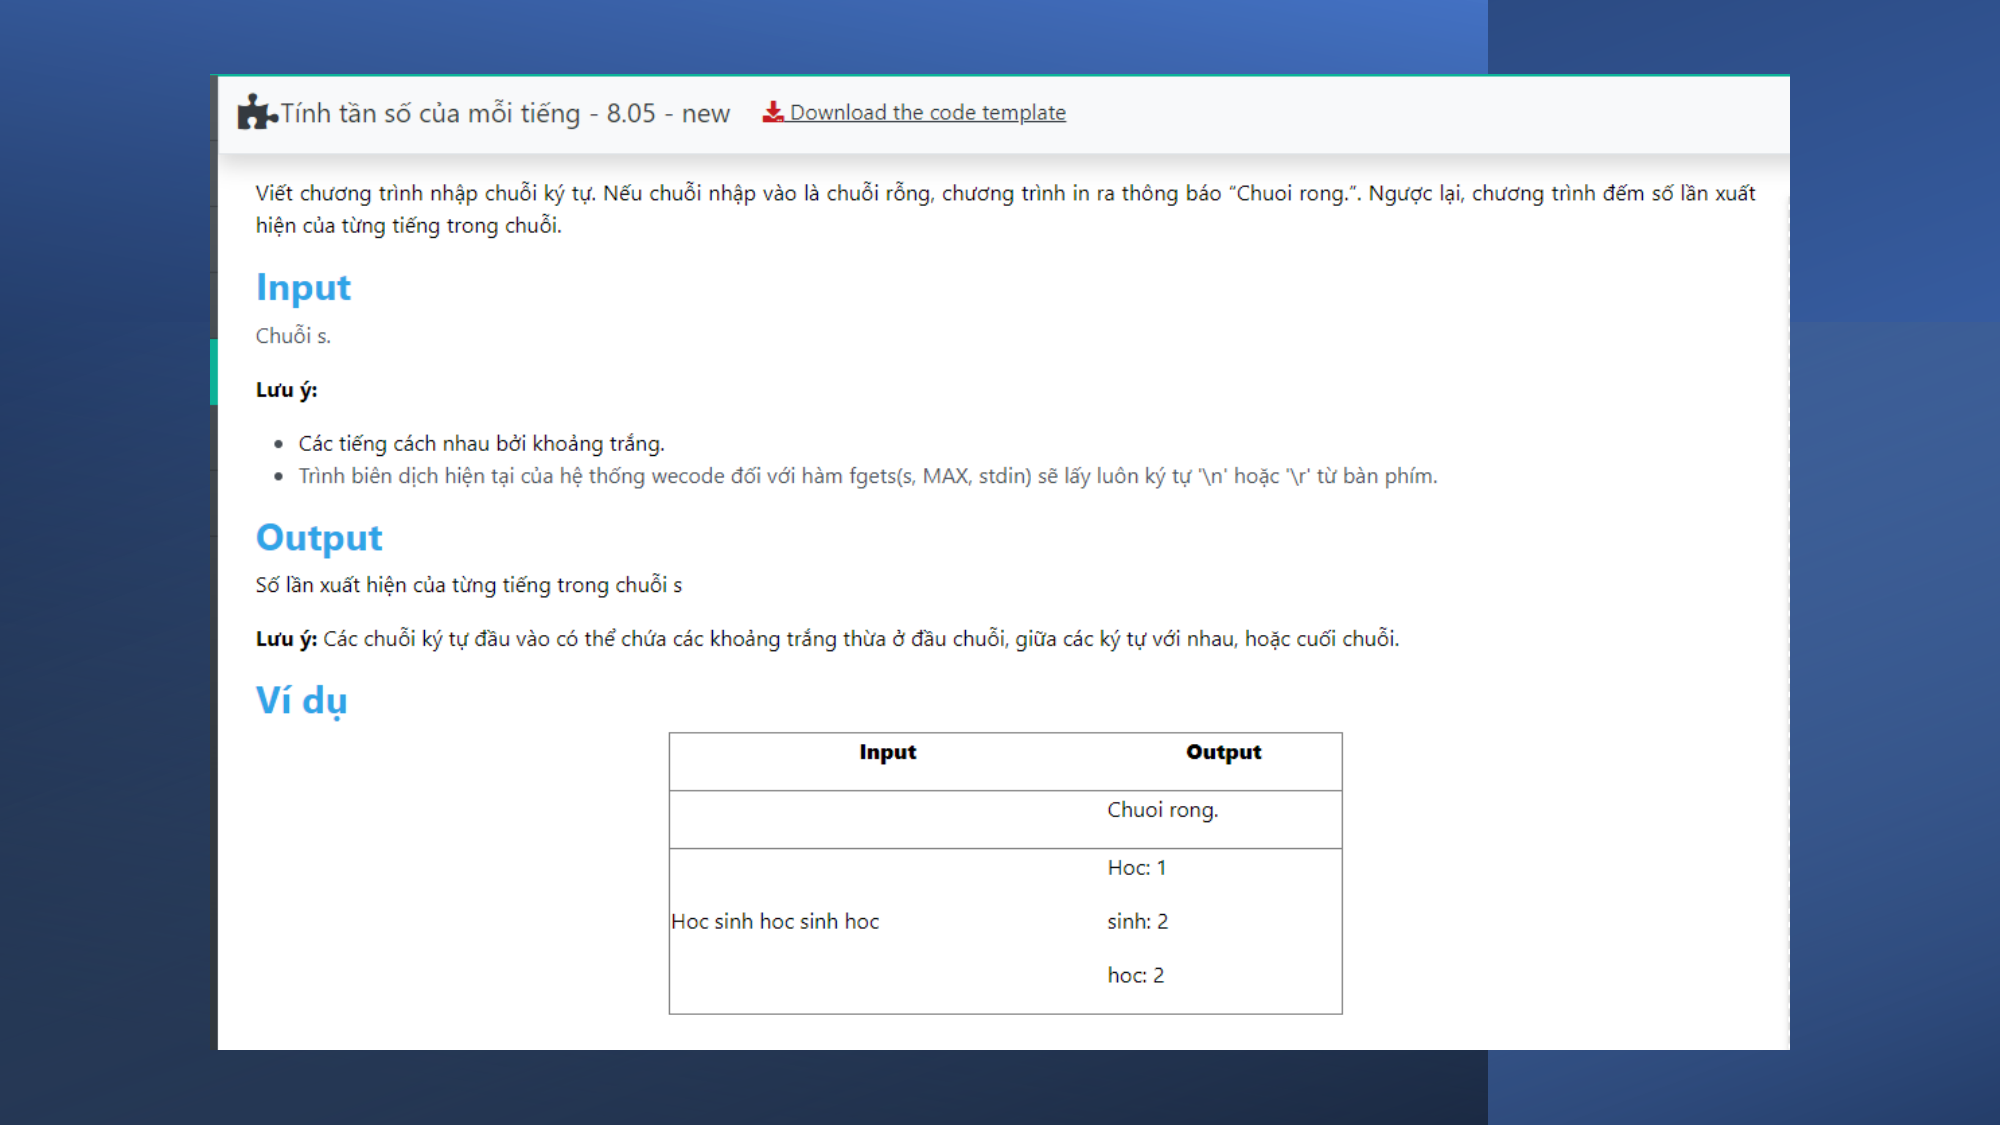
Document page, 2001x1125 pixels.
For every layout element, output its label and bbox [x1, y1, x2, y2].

picture [210, 74, 1790, 1050]
text_box [0, 321, 2000, 1125]
text_box [0, 0, 1489, 321]
text_box [1489, 0, 2000, 321]
